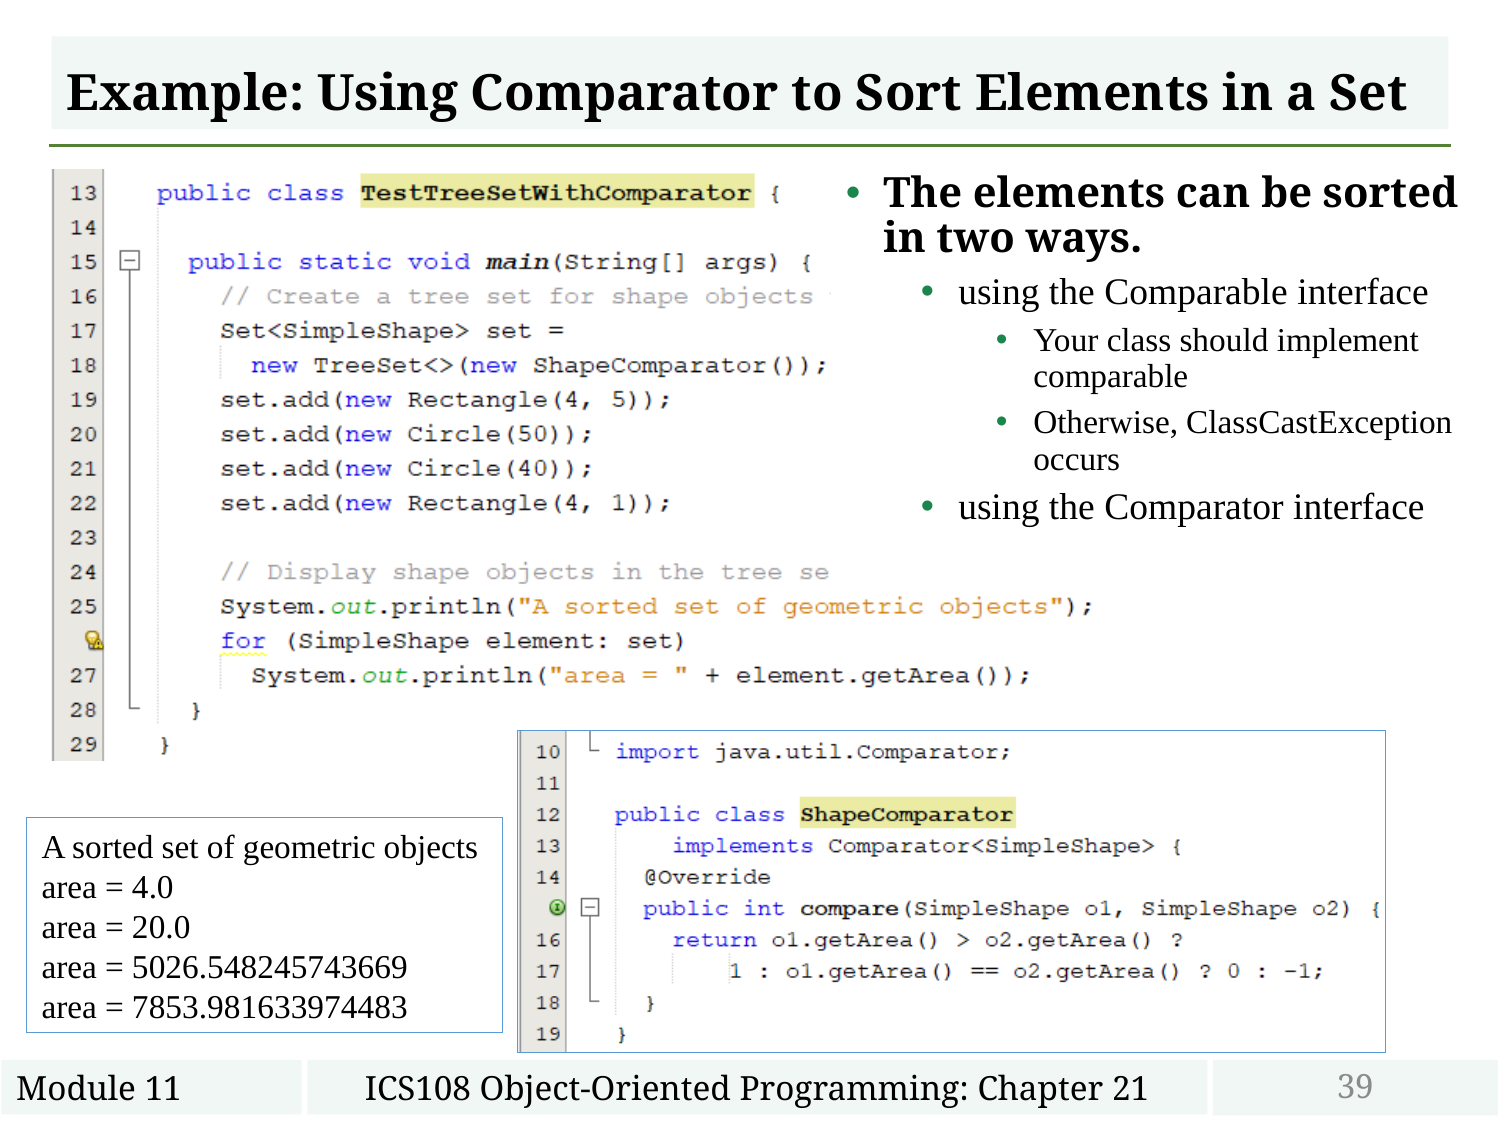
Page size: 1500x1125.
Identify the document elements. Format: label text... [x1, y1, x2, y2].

slide_number 39 [1212, 1059, 1498, 1116]
picture [51, 169, 1386, 1053]
text_box A sorted set of geometric objects area = 4.0 area = 20.0 area = 5026.548245743669 area = 7853.981633974483 [26, 817, 503, 1033]
title Example: Using Comparator to Sort Elements in a Set [51, 36, 1449, 130]
text_box The elements can be sorted in two ways. using the Comparable interface Your class should implement comparable Otherwise, ClassCastException occurs using the Comparator interface [830, 164, 1480, 581]
